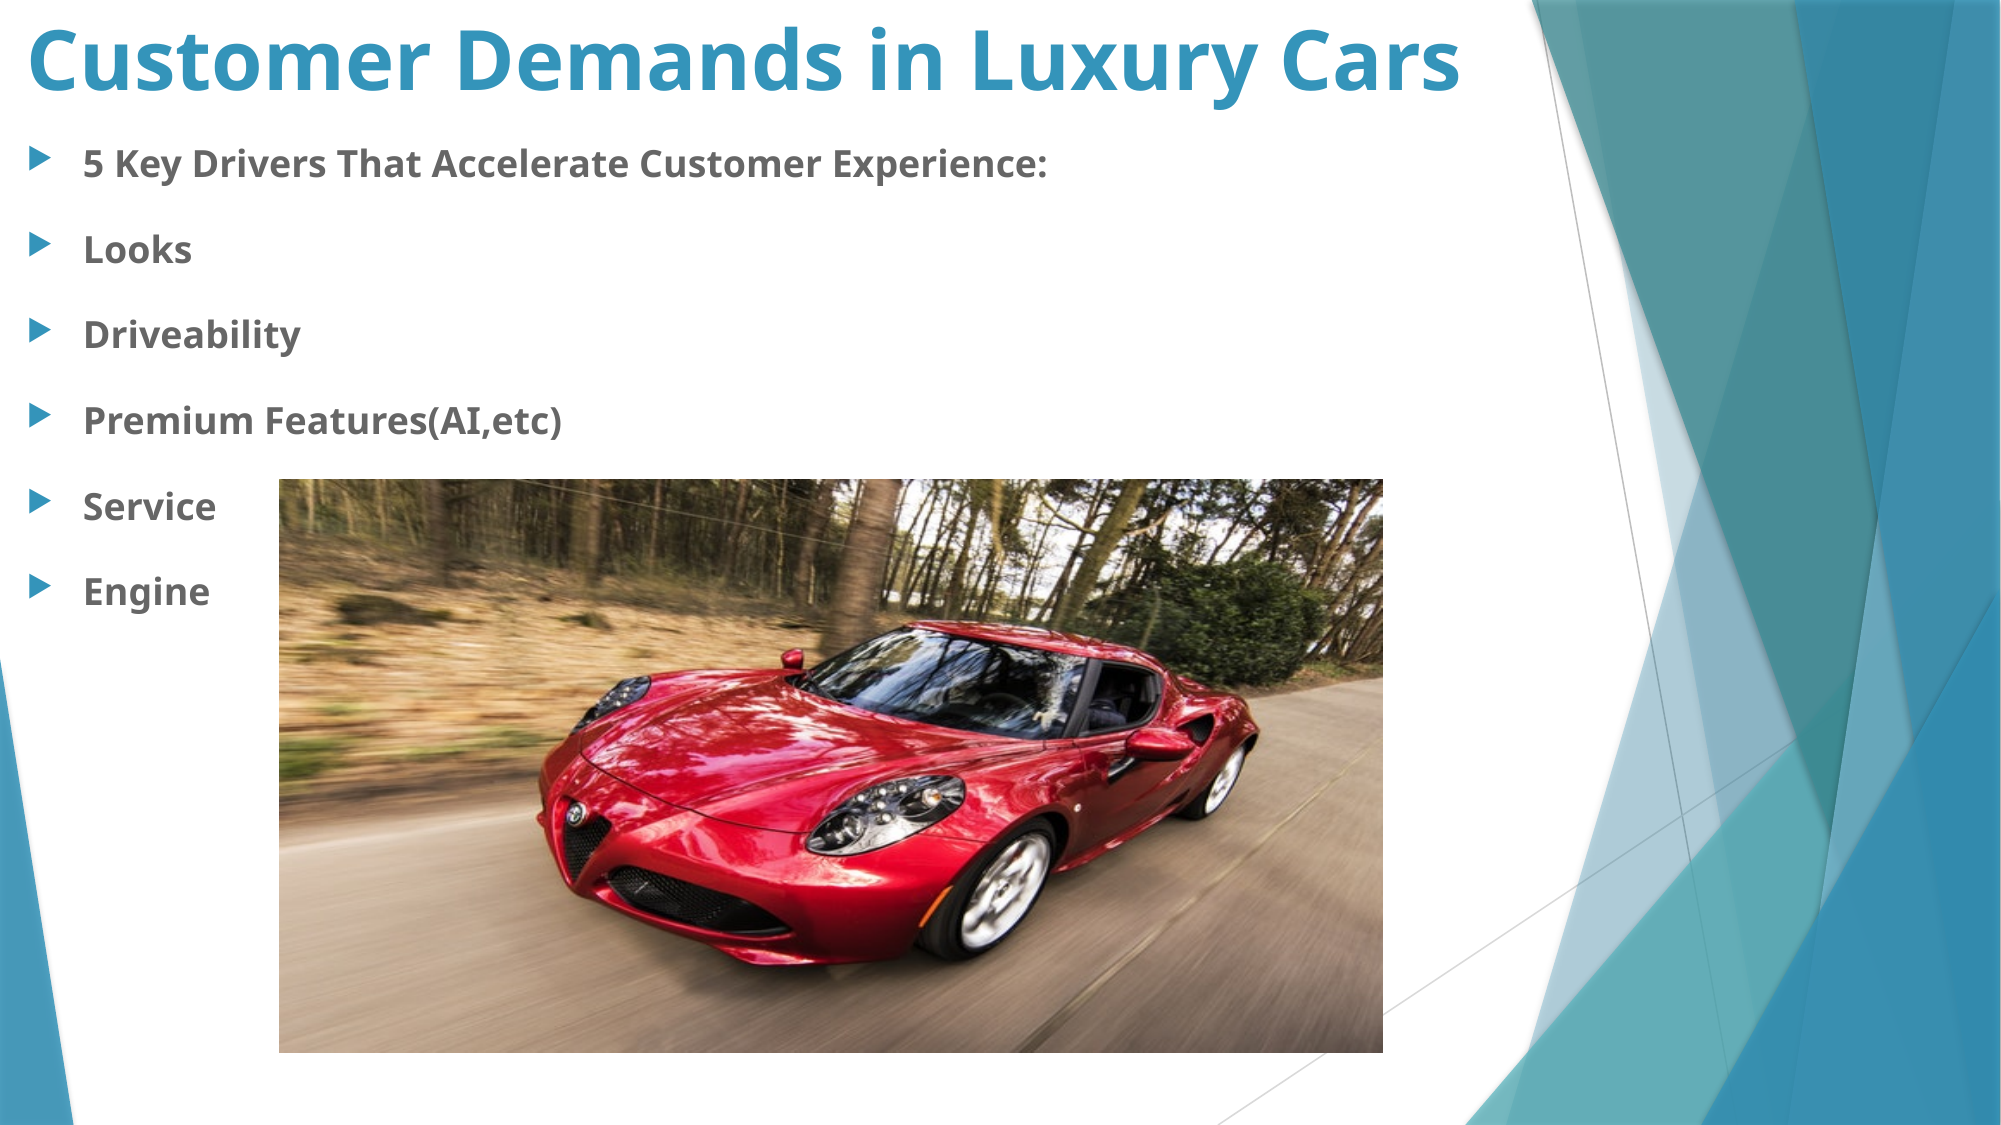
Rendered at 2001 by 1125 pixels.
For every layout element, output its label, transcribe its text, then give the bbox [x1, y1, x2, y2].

picture [279, 479, 1383, 1054]
title Customer Demands in Luxury Cars [11, 0, 1660, 129]
list 5 Key Drivers That Accelerate Customer Experience: Looks Driveability Premium Features(AI,etc) Service Engine [11, 129, 1862, 1113]
